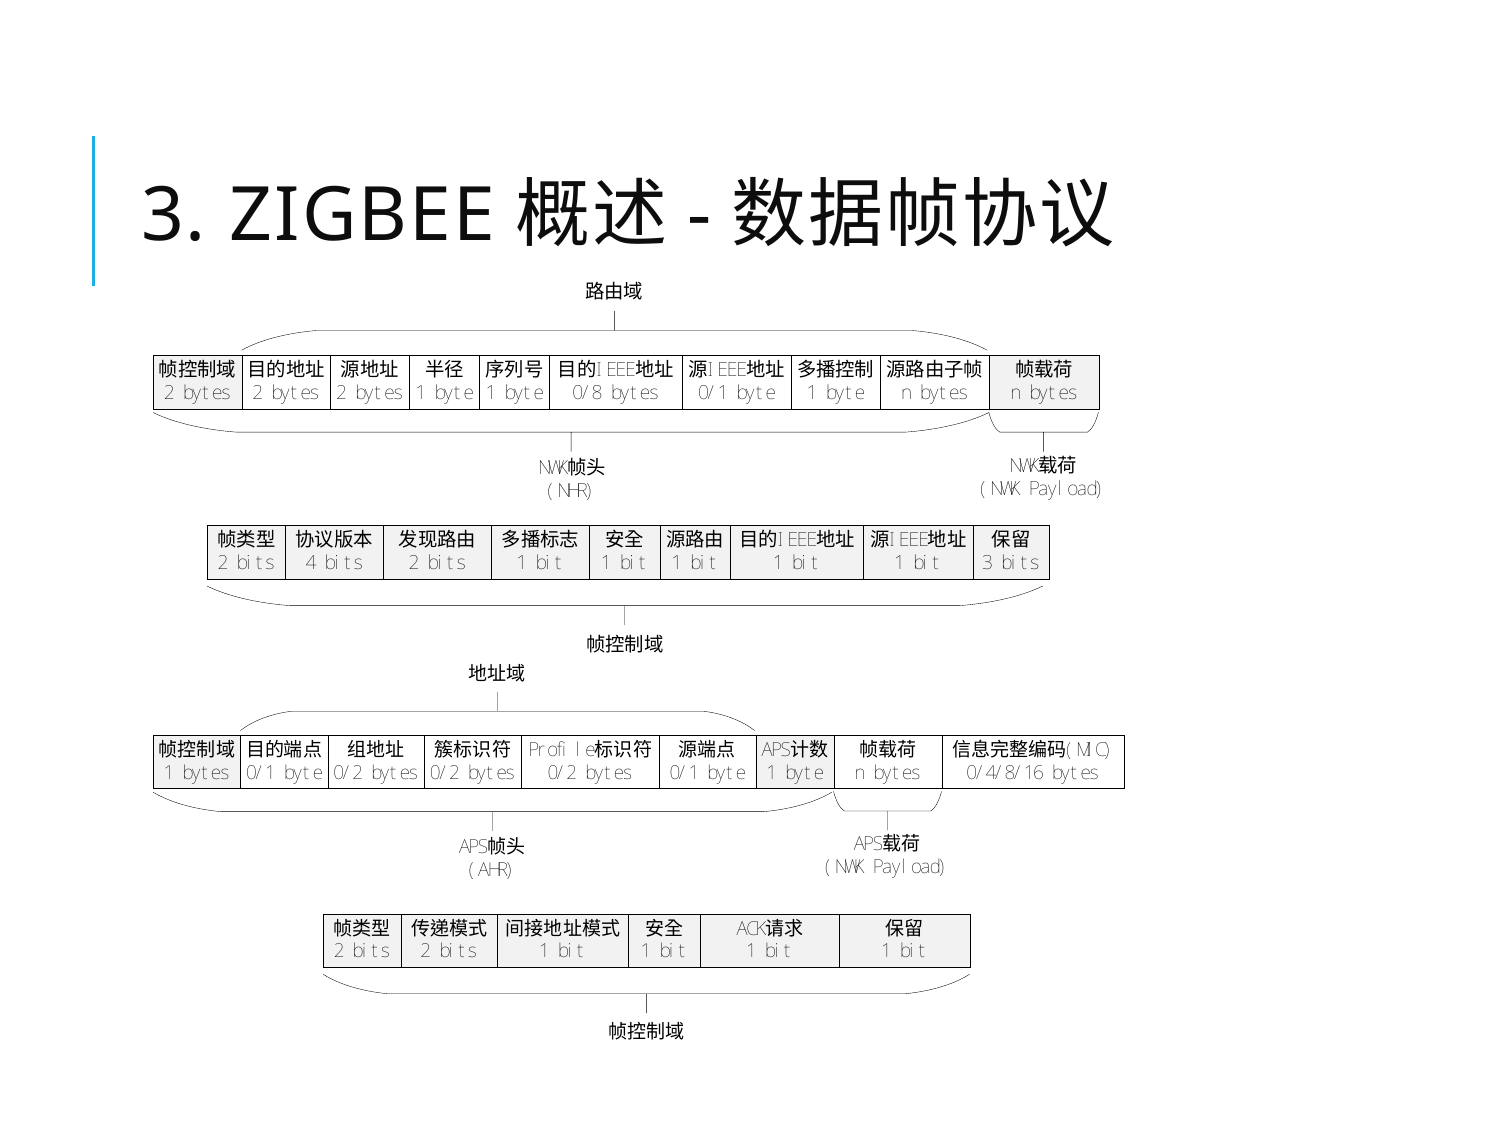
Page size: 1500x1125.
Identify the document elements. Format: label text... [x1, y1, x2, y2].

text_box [151, 659, 1127, 1048]
title 3. Zigbee概述-数据帧协议 [126, 240, 1322, 342]
title 3. Zigbee概述-数据帧协议 [126, 96, 1322, 239]
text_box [151, 278, 1126, 655]
